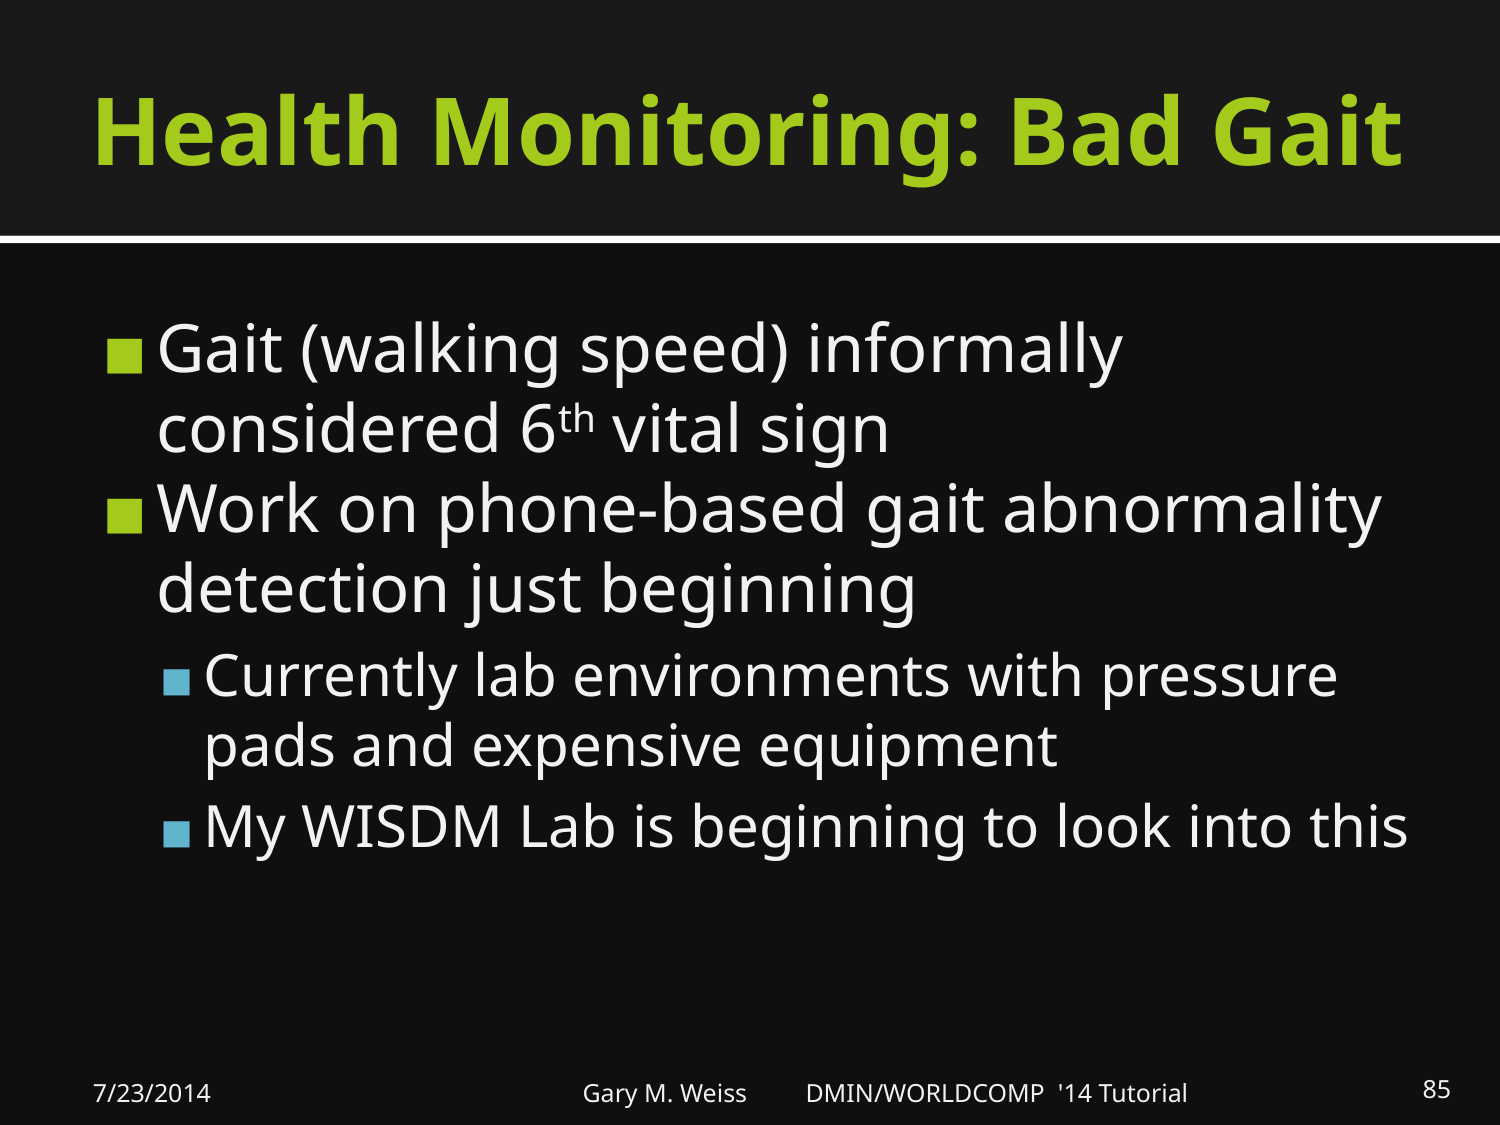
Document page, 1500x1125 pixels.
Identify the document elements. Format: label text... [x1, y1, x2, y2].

list Gait (walking speed) informally considered 6th vital sign Work on phone-based gait abnormality detection just beginning Currently lab environments with pressure pads and expensive equipment My WISDM Lab is beginning to look into this [75, 291, 1425, 1050]
footer Gary M. Weiss DMIN/WORLDCOMP '14 Tutorial [575, 1062, 1337, 1108]
slide_number ‹#› [1345, 1062, 1467, 1108]
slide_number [75, 1062, 425, 1108]
title Health Monitoring: Bad Gait [75, 25, 1425, 231]
